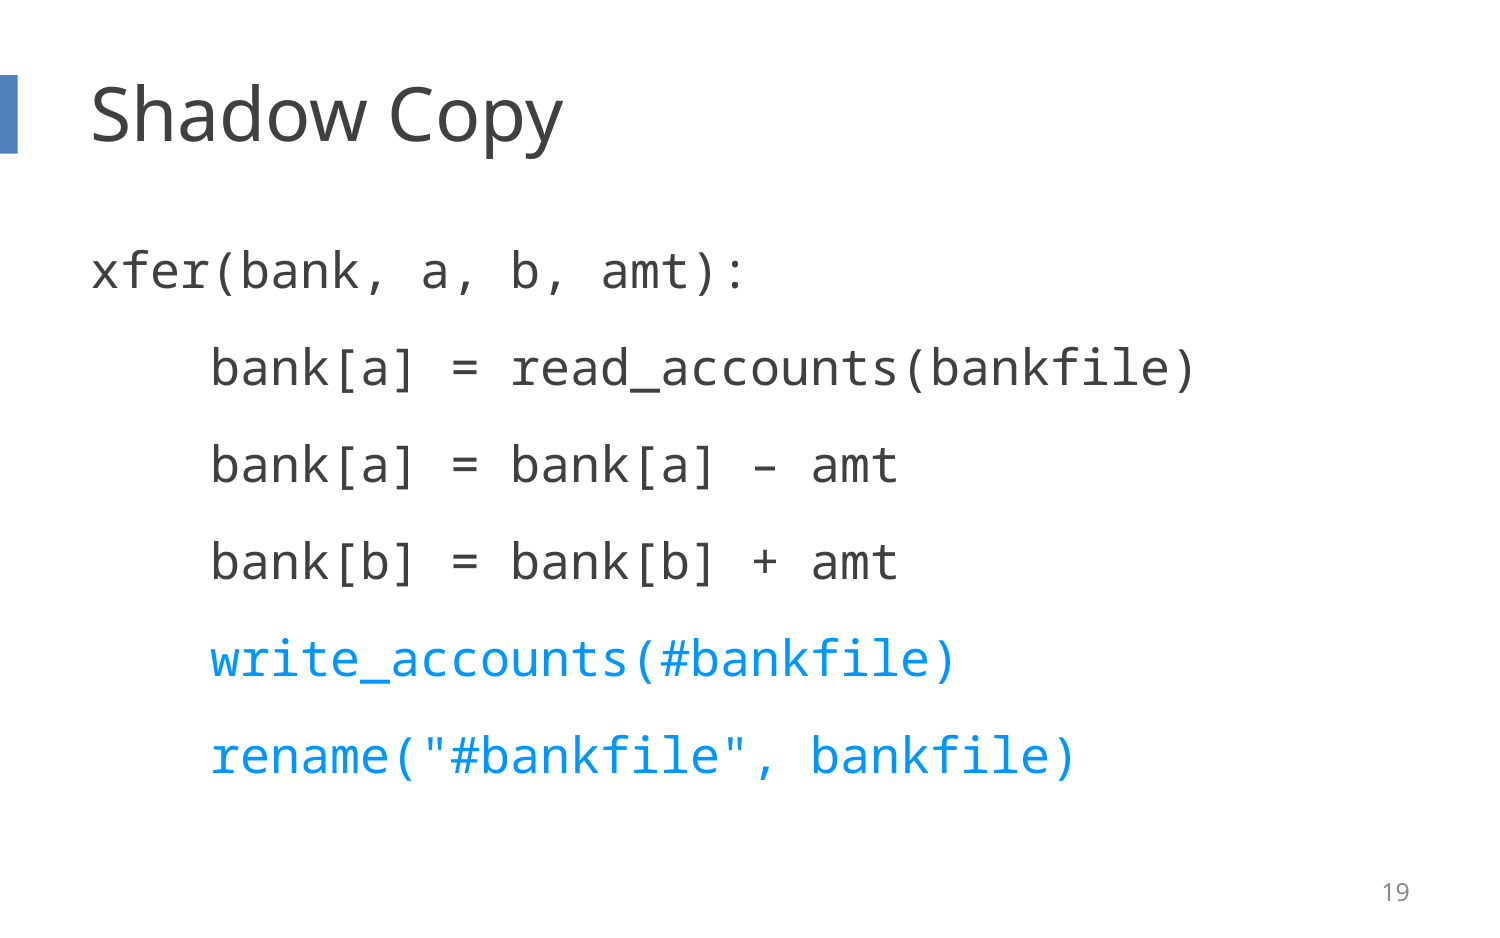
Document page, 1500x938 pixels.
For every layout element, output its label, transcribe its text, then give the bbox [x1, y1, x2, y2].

slide_number 19 [1074, 868, 1425, 919]
title Shadow Copy [75, 37, 1425, 186]
list xfer(bank, a, b, amt): bank[a] = read_accounts(bankfile) bank[a] = bank[a] – amt bank[b] = bank[b] + amt write_accounts(#bankfile) rename("#bankfile", bankfile) [75, 218, 1425, 838]
